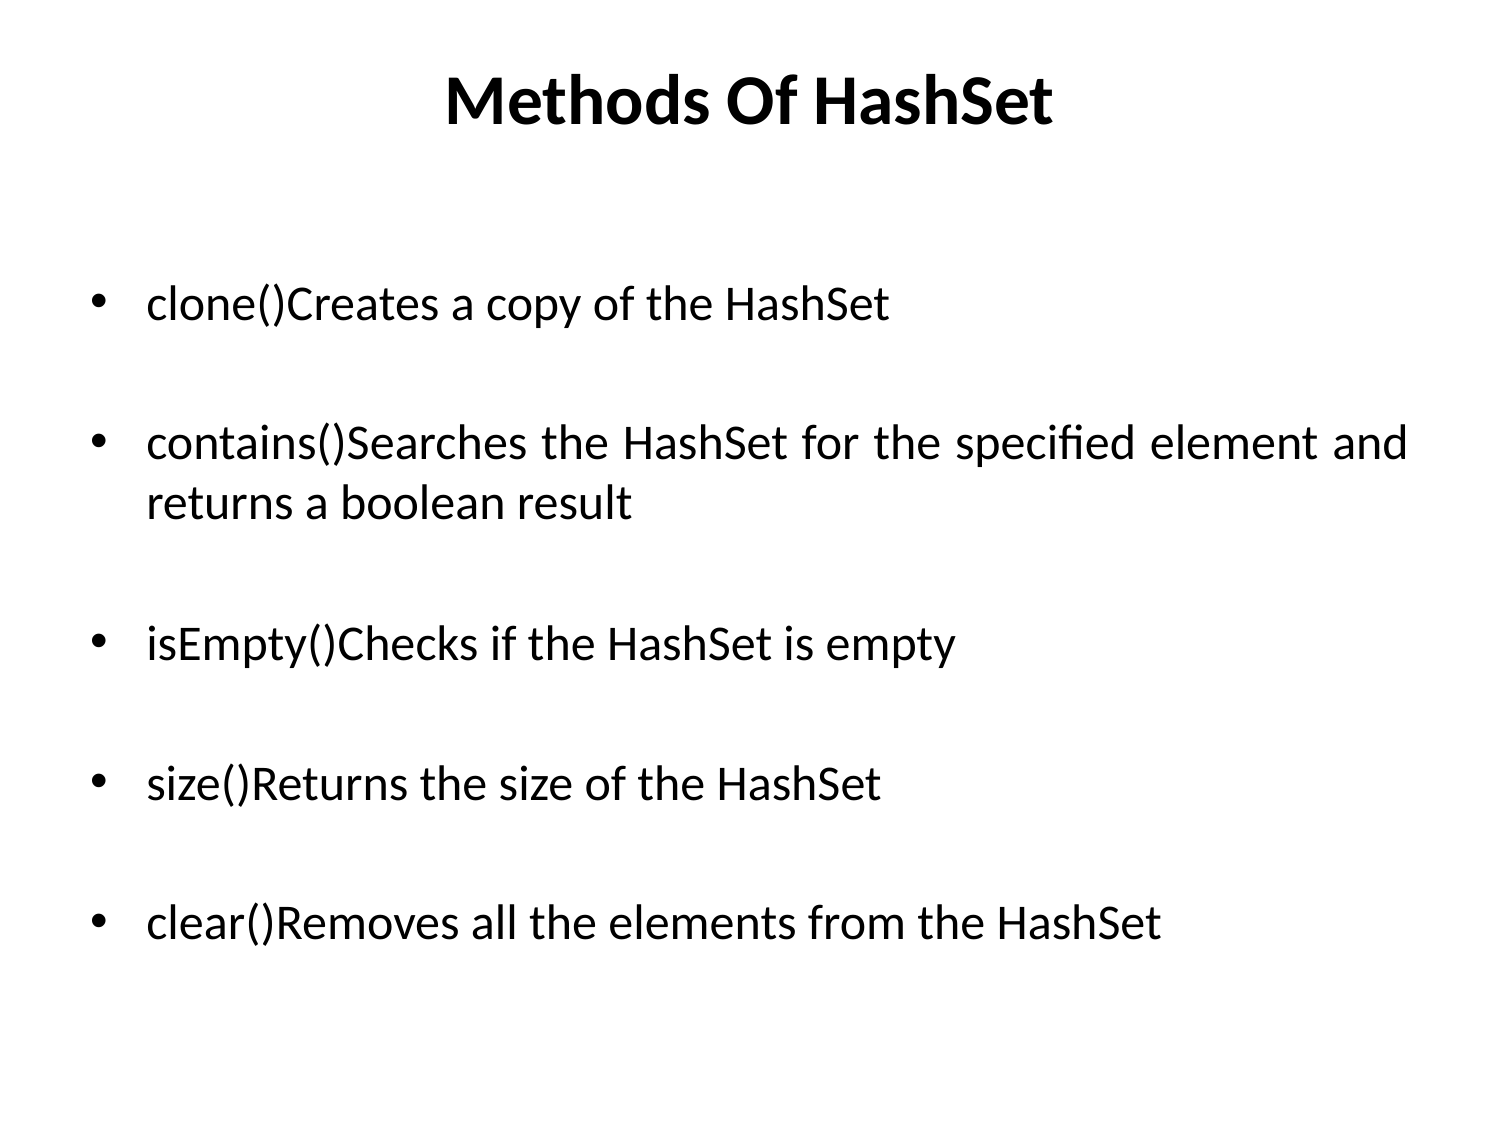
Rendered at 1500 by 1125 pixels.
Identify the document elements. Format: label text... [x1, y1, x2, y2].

list clone()Creates a copy of the HashSet contains()Searches the HashSet for the specified element and returns a boolean result isEmpty()Checks if the HashSet is empty size()Returns the size of the HashSet clear()Removes all the elements from the HashSet [75, 262, 1425, 1005]
title Methods Of HashSet [75, 45, 1425, 233]
